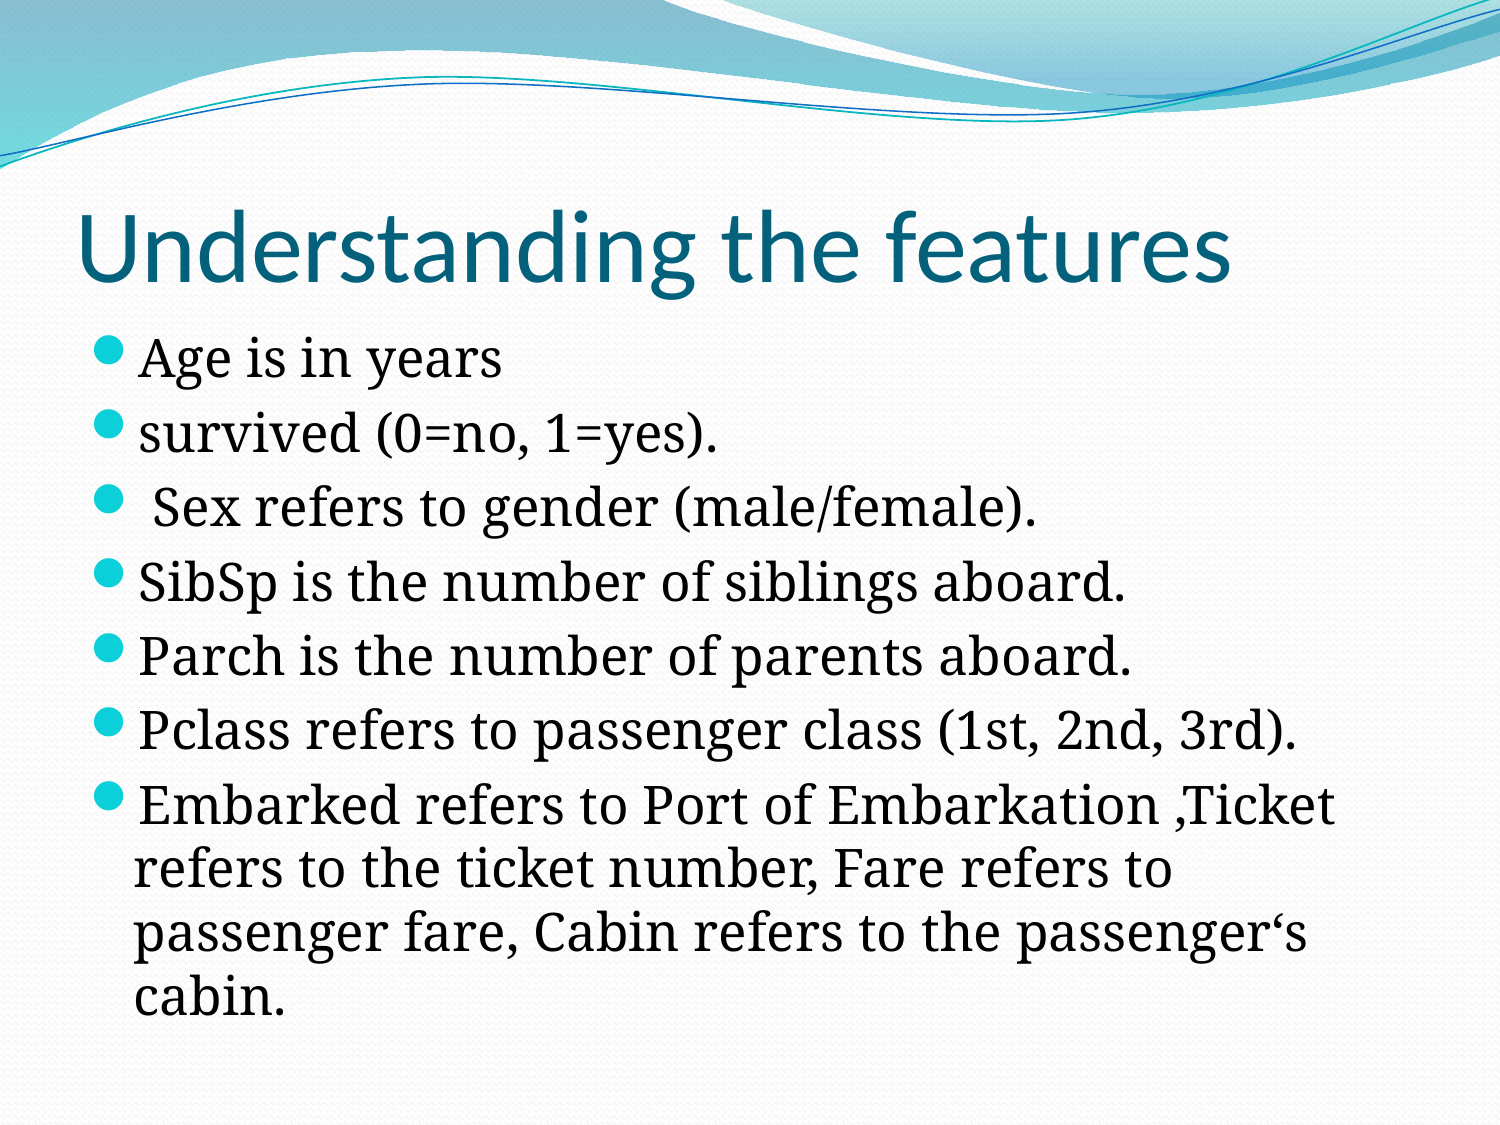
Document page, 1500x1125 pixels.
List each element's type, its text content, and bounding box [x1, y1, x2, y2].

title Understanding the features [75, 115, 1425, 303]
list Age is in years survived (0=no, 1=yes). Sex refers to gender (male/female). SibSp is the number of siblings aboard. Parch is the number of parents aboard. Pclass refers to passenger class (1st, 2nd, 3rd). Embarked refers to Port of Embarkation ,Ticket refers to the ticket number, Fare refers to passenger fare, Cabin refers to the passenger‘s cabin. [75, 317, 1425, 1038]
